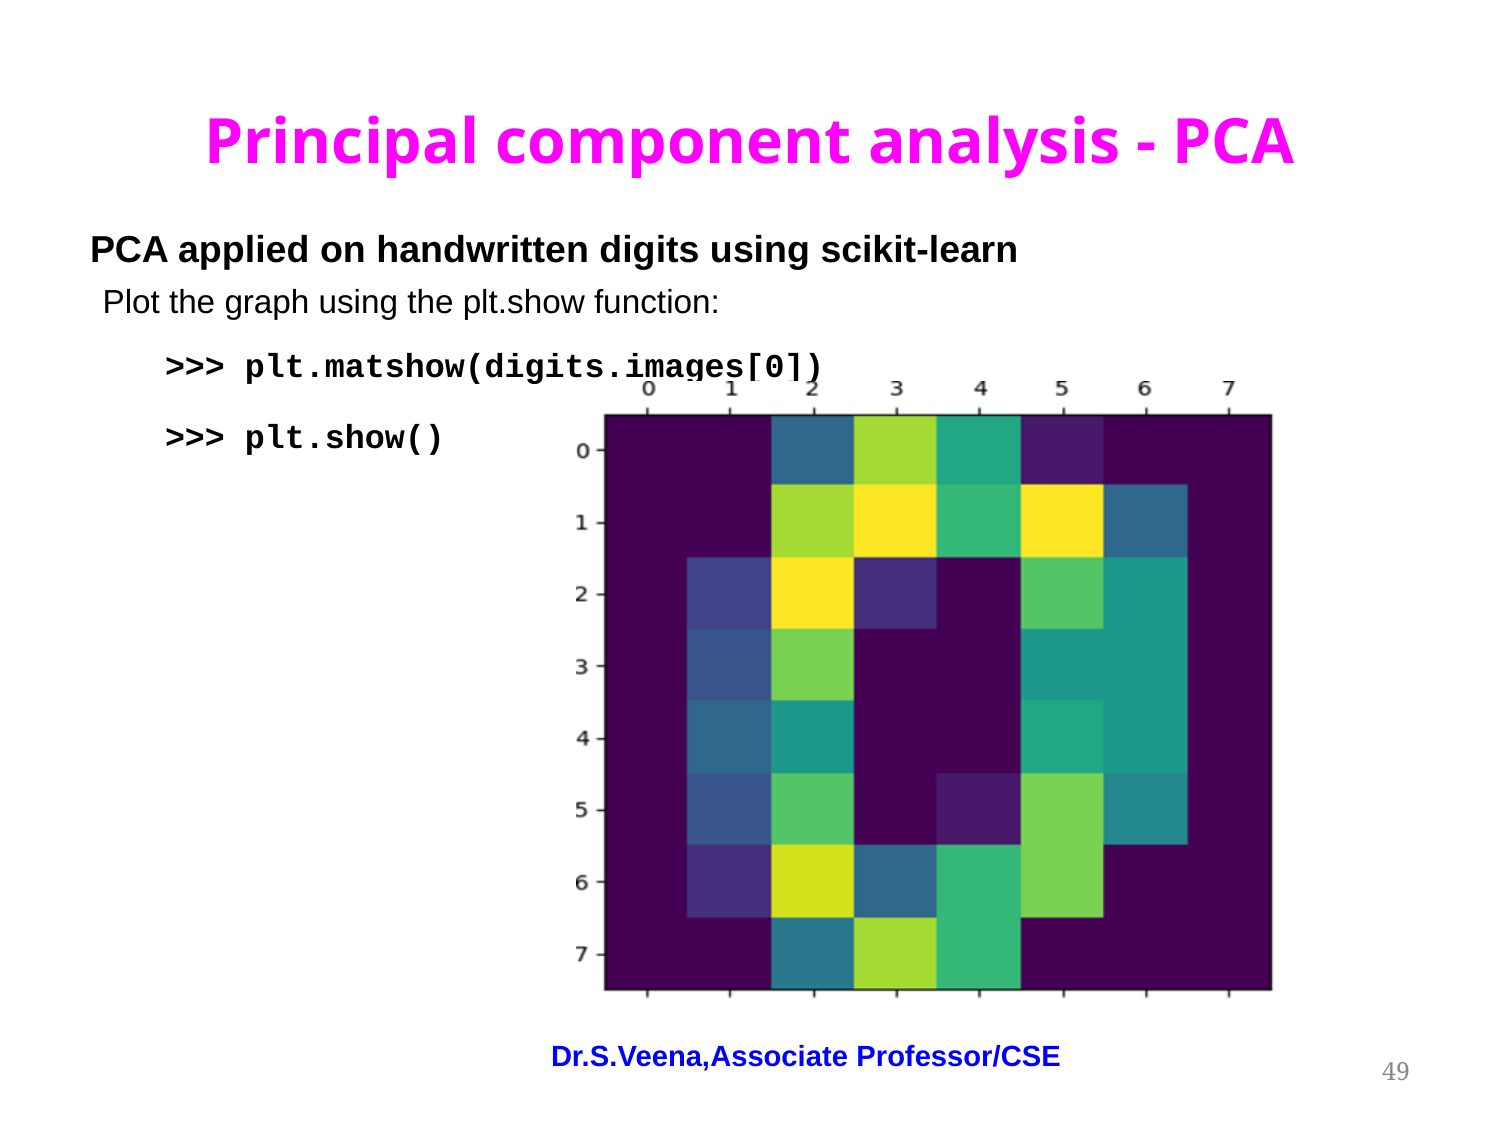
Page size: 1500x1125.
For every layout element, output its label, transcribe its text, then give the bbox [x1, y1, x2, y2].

list PCA applied on handwritten digits using scikit-learn Plot the graph using the plt.show function: >>> plt.matshow(digits.images[0]) >>> plt.show() [75, 191, 1425, 1005]
slide_number ‹#› [1101, 1042, 1425, 1103]
picture [576, 380, 1274, 999]
title Principal component analysis - PCA [75, 45, 1425, 191]
text_box Dr.S.Veena,Associate Professor/CSE [512, 1042, 1101, 1103]
